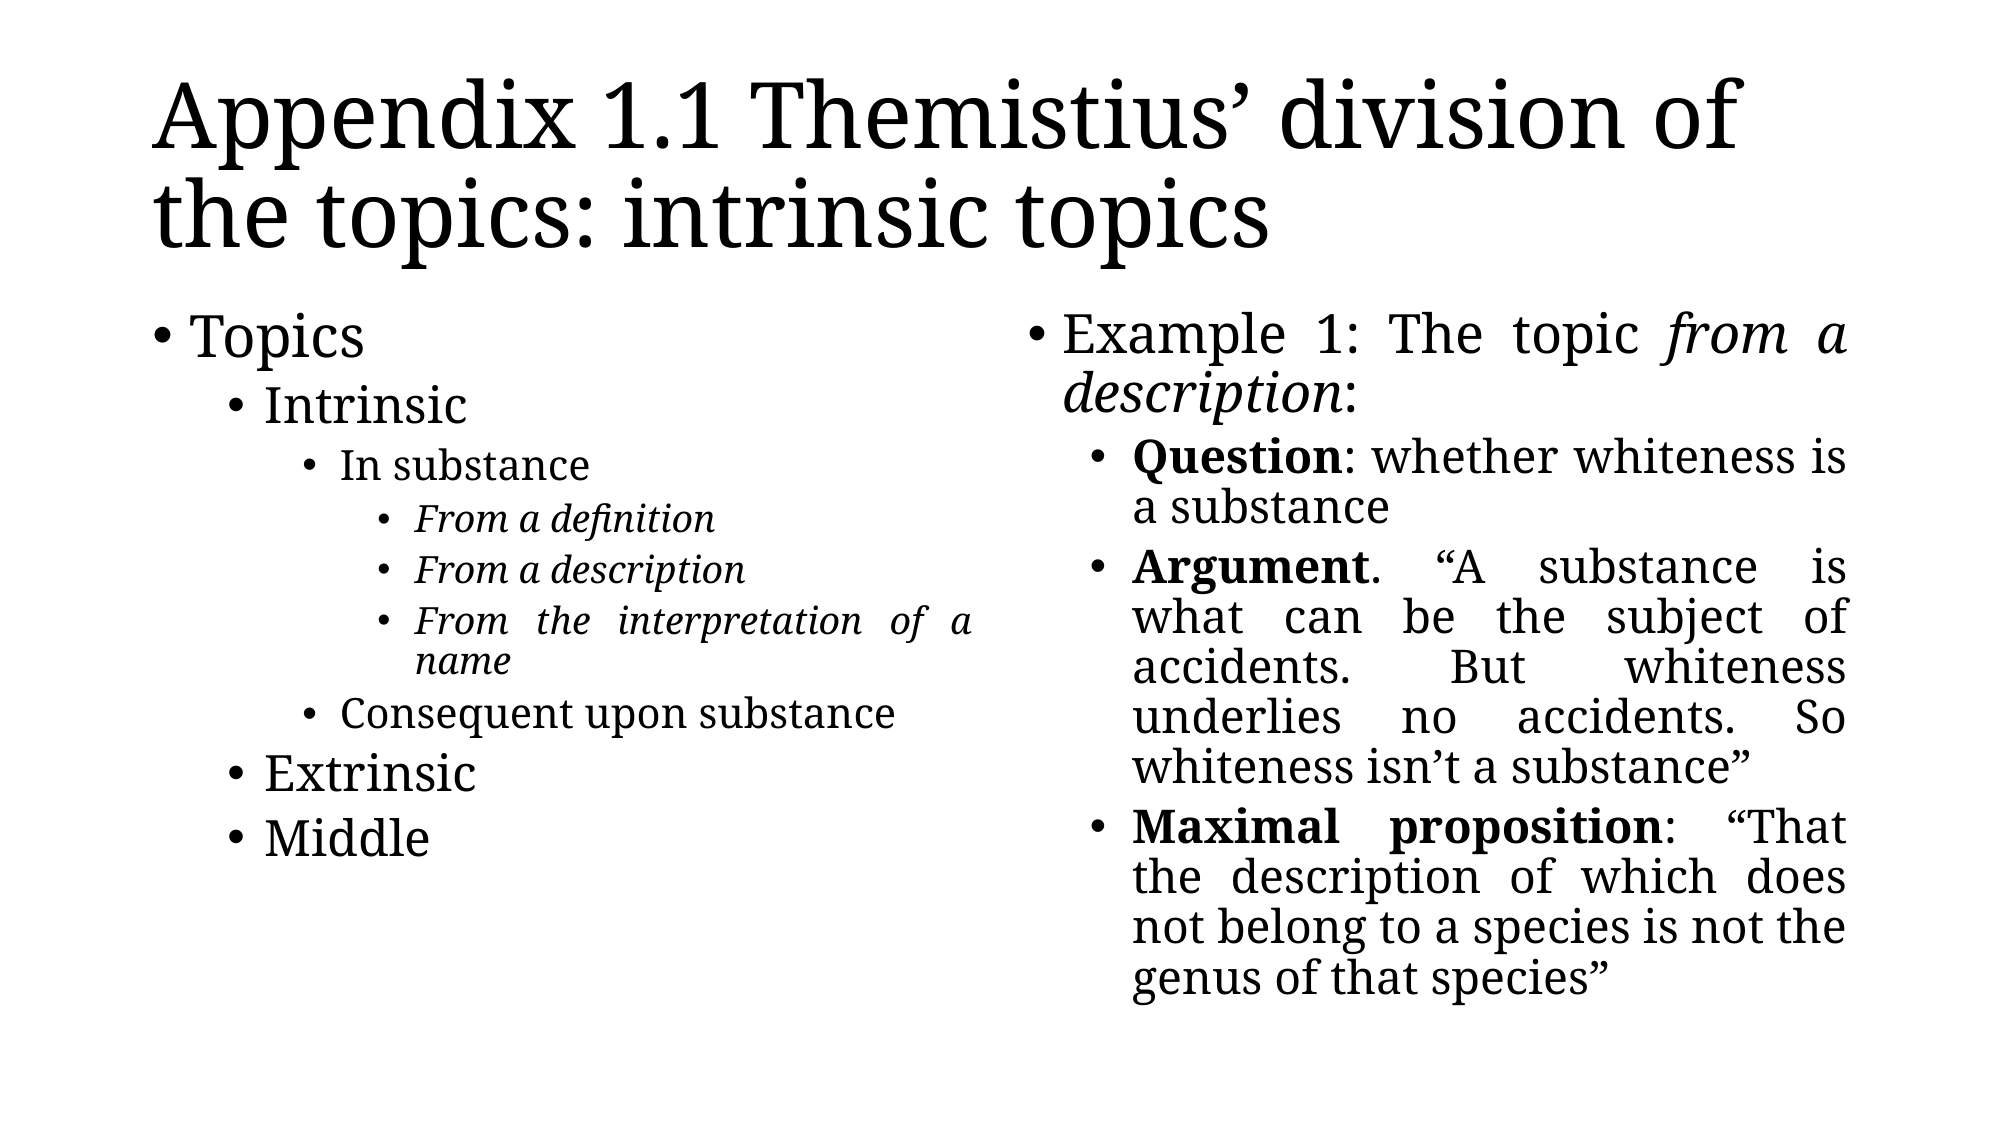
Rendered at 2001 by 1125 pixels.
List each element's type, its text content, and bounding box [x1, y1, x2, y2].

list Example 1: The topic from a description: Question: whether whiteness is a substance Argument. “A substance is what can be the subject of accidents. But whiteness underlies no accidents. So whiteness isn’t a substance” Maximal proposition: “That the description of which does not belong to a species is not the genus of that species” [1012, 299, 1863, 1014]
list Topics Intrinsic In substance From a definition From a description From the interpretation of a name Consequent upon substance Extrinsic Middle [137, 299, 988, 1014]
title Appendix 1.1 Themistius’ division of the topics: intrinsic topics [137, 59, 1863, 278]
